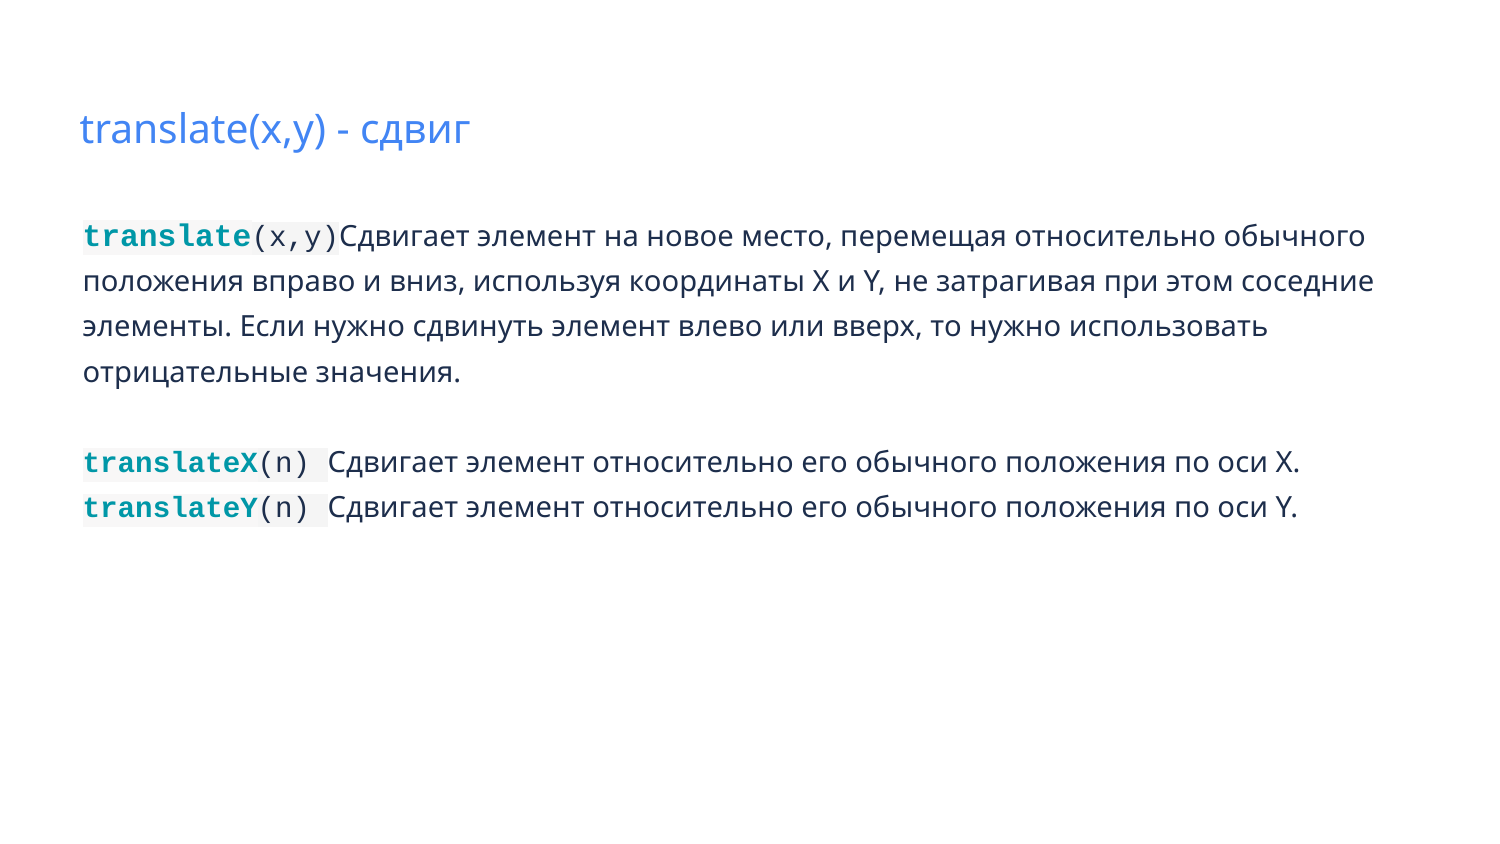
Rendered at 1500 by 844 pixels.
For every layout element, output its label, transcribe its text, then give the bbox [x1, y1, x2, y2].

list translate(x,y)Сдвигает элемент на новое место, перемещая относительно обычного положения вправо и вниз, используя координаты X и Y, не затрагивая при этом соседние элементы. Если нужно сдвинуть элемент влево или вверх, то нужно использовать отрицательные значения. translateX(n) Сдвигает элемент относительно его обычного положения по оси X. translateY(n) Сдвигает элемент относительно его обычного положения по оси Y. [51, 189, 1449, 844]
title translate(x,y) - сдвиг [51, 72, 1449, 167]
